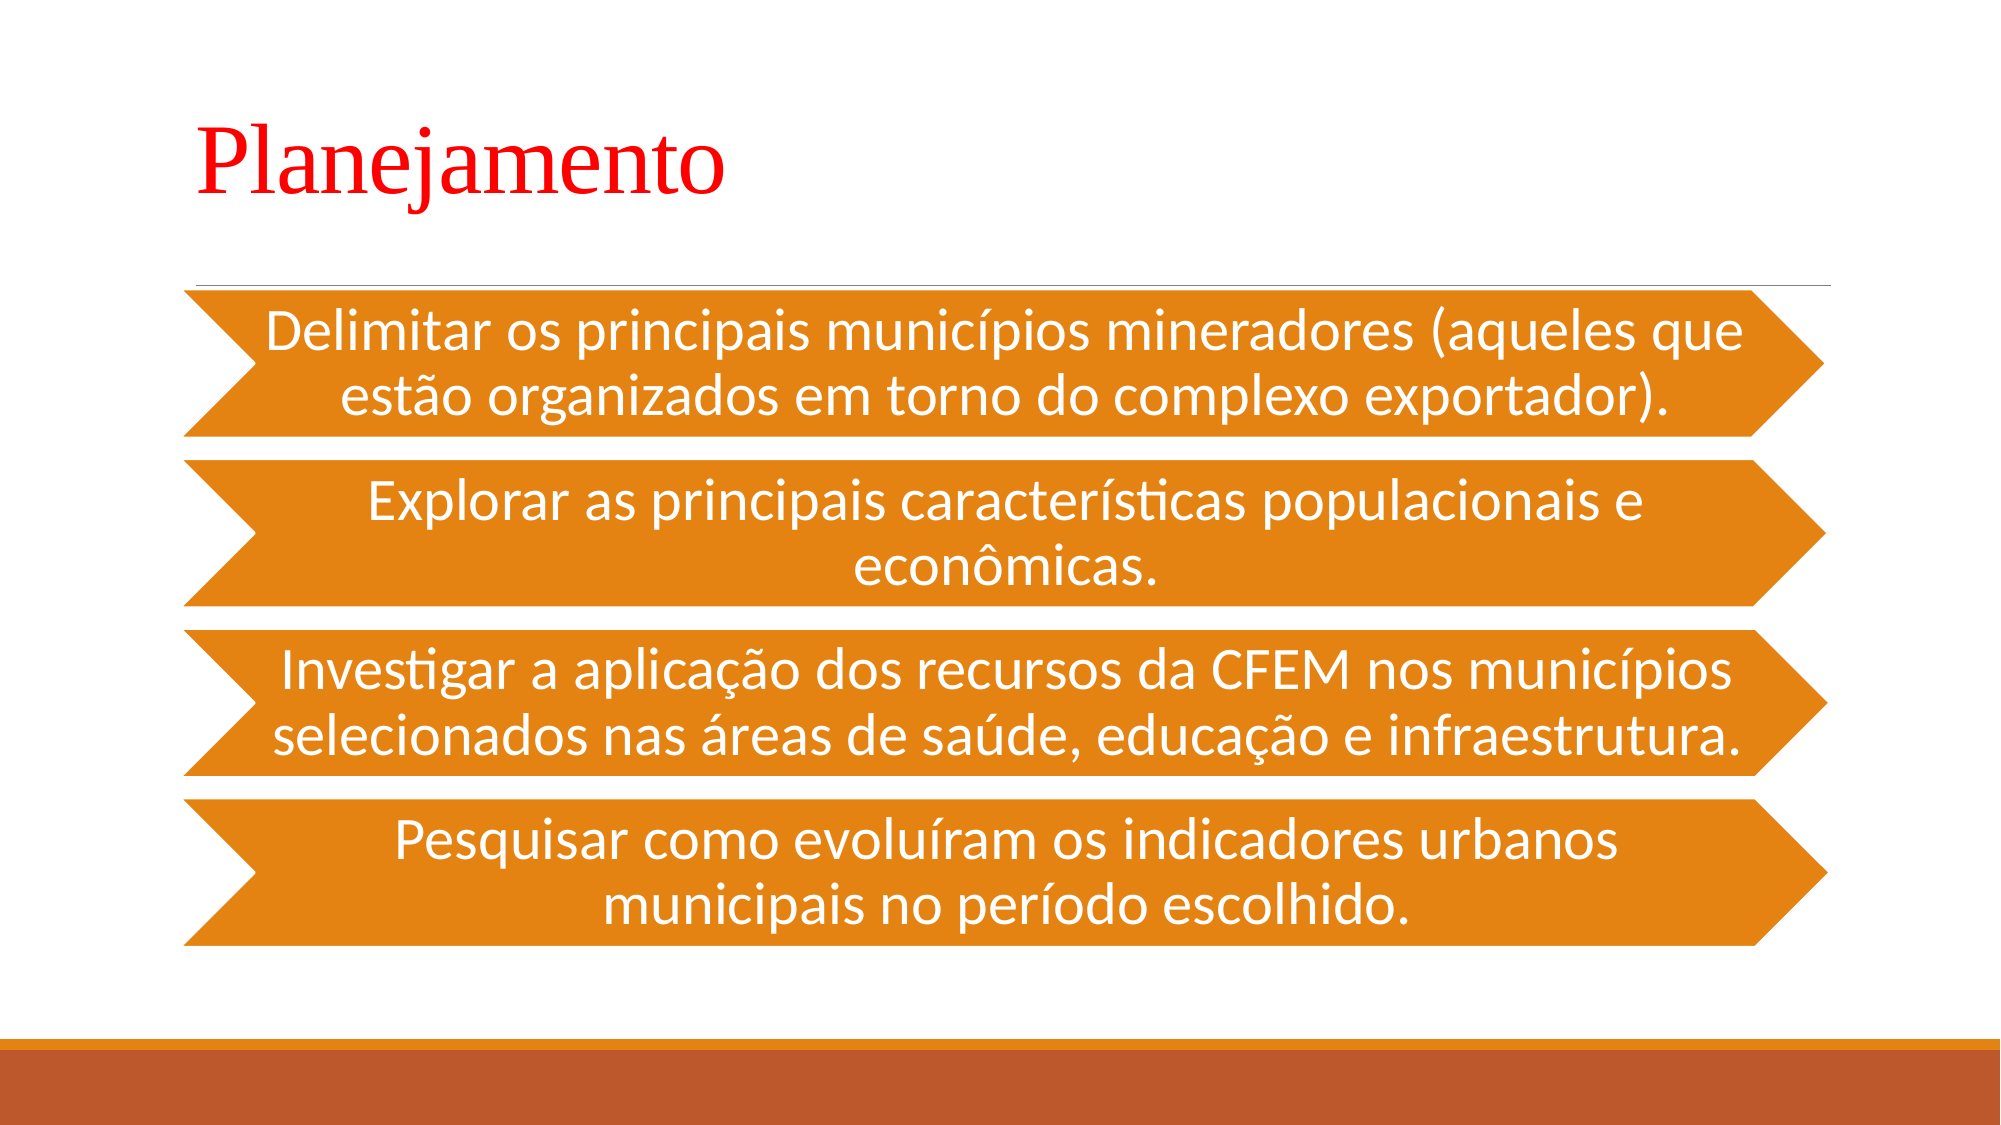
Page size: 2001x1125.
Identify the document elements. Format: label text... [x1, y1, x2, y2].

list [179, 272, 1831, 964]
title Planejamento [180, 47, 1830, 222]
